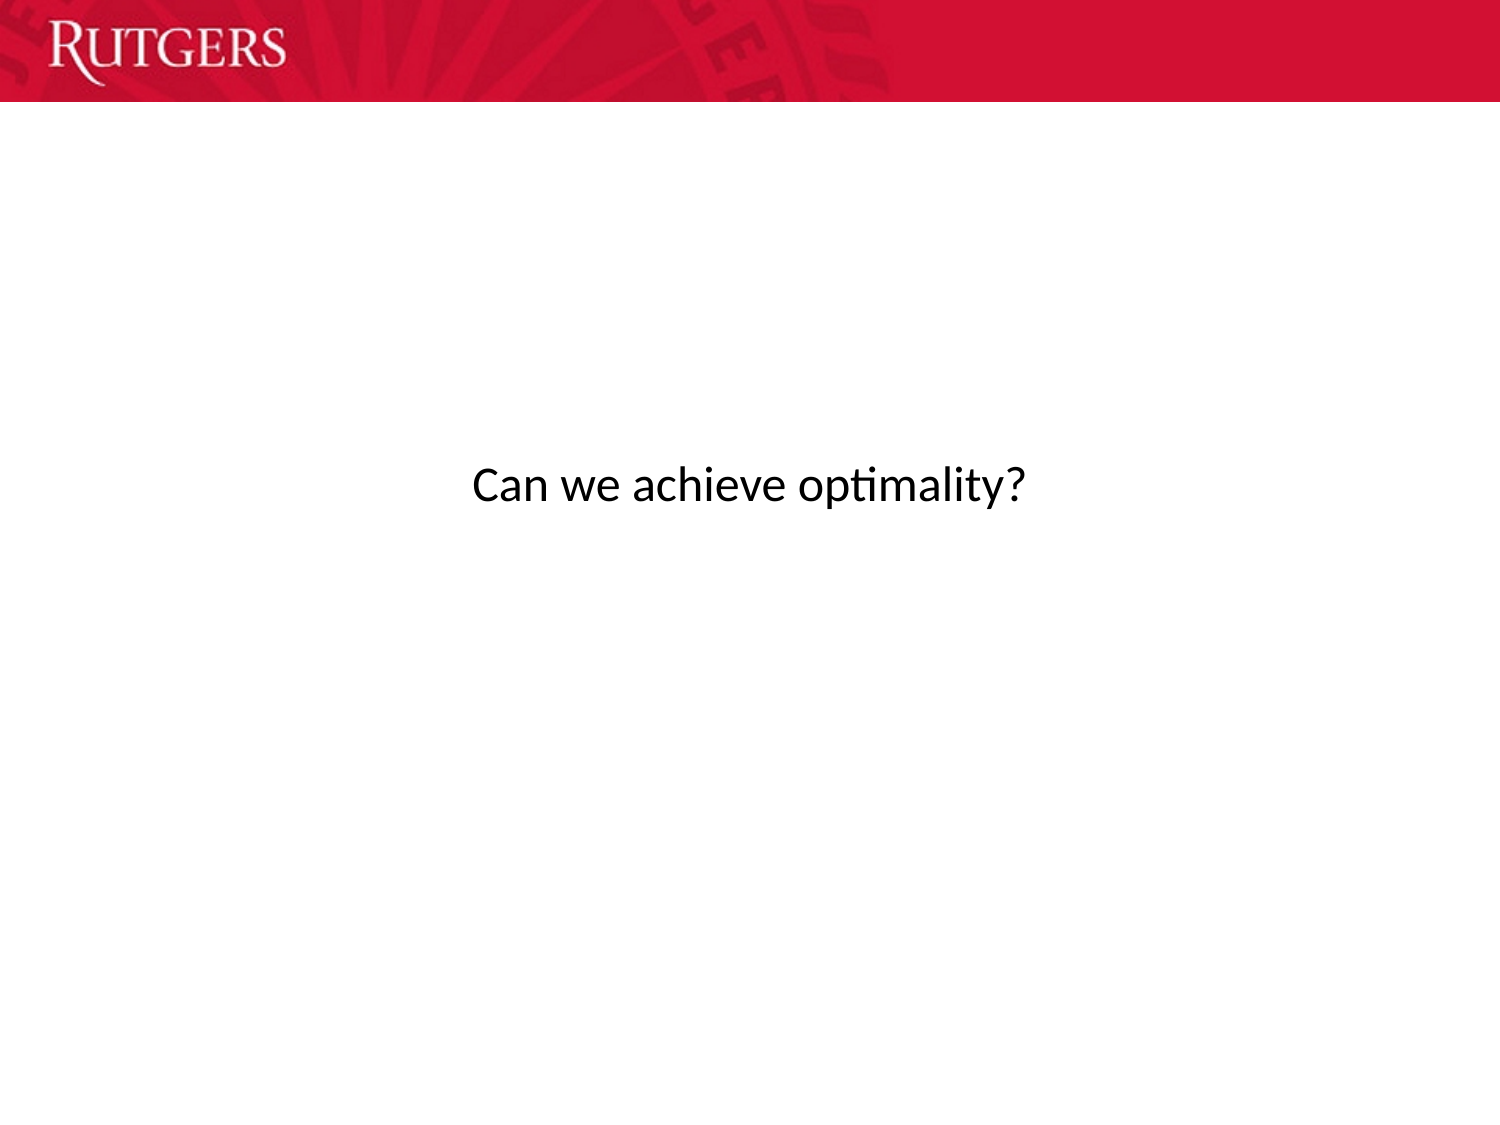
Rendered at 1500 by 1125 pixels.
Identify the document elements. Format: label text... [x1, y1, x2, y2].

text_box Can we achieve optimality? [0, 444, 1500, 519]
picture [0, 0, 1500, 102]
